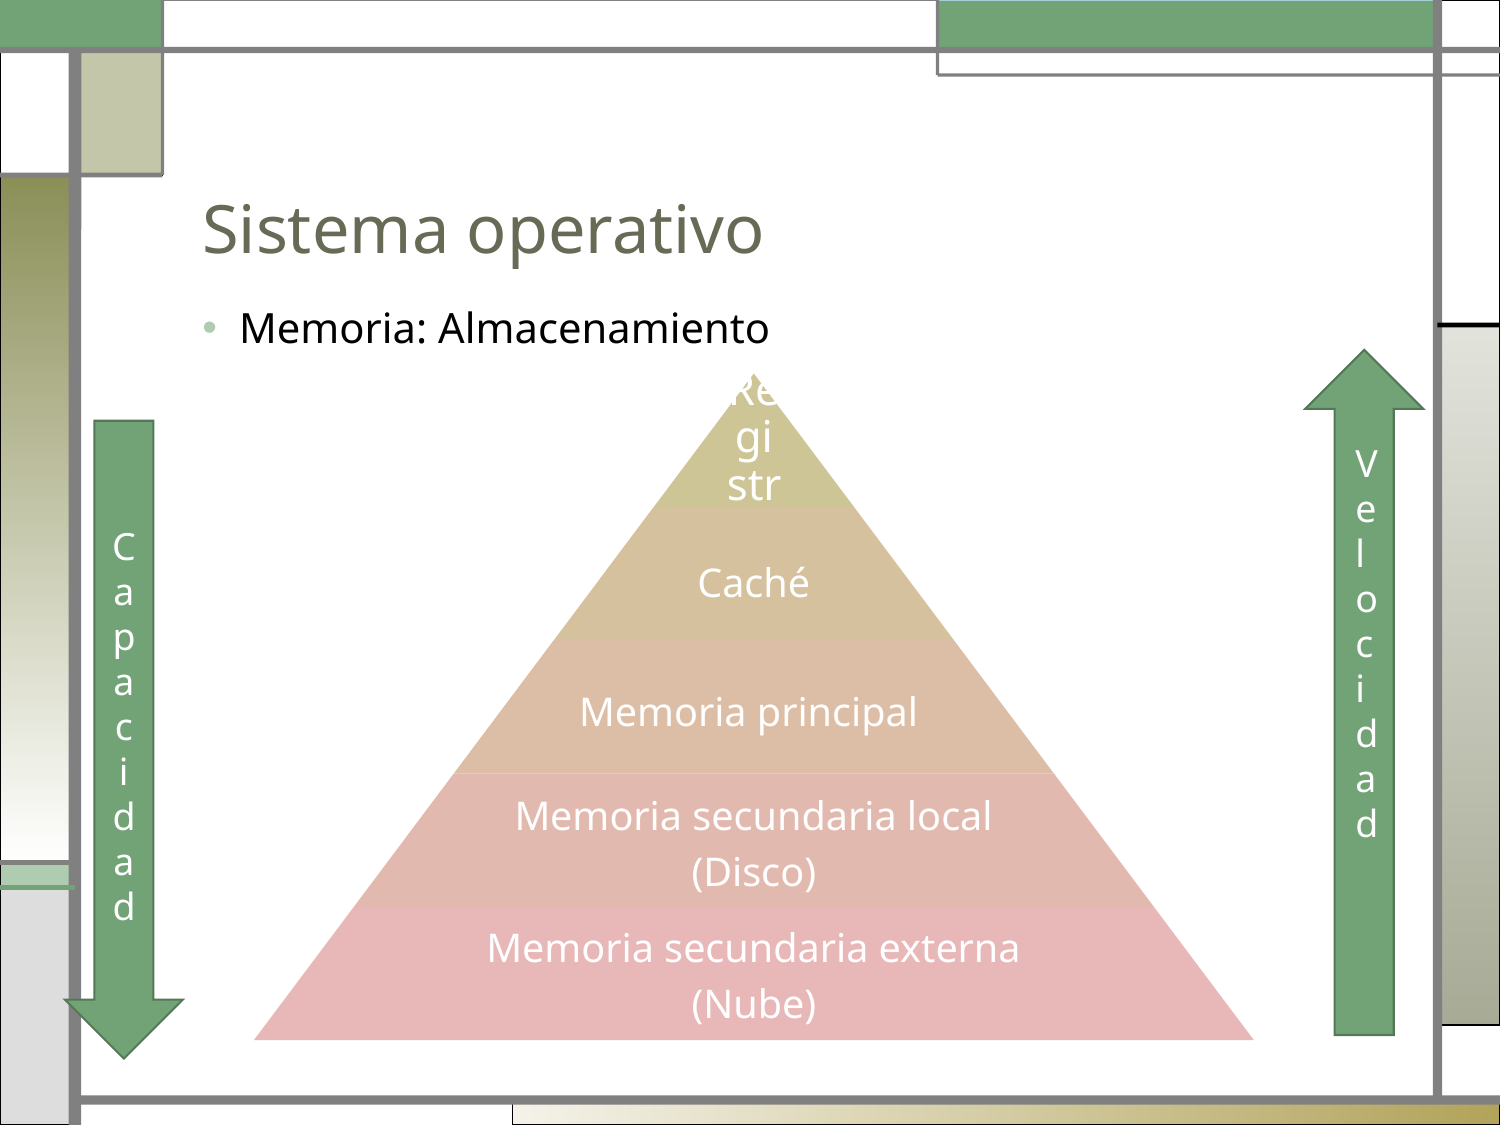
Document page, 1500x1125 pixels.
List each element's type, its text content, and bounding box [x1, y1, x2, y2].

text_box Capac idad [62, 419, 186, 1061]
text_box [1302, 348, 1426, 1037]
title Sistema operativo [187, 87, 1369, 275]
text_box Velocidad [1340, 432, 1388, 853]
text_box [253, 373, 1254, 1041]
list Memoria: Almacenamiento [187, 299, 1369, 988]
